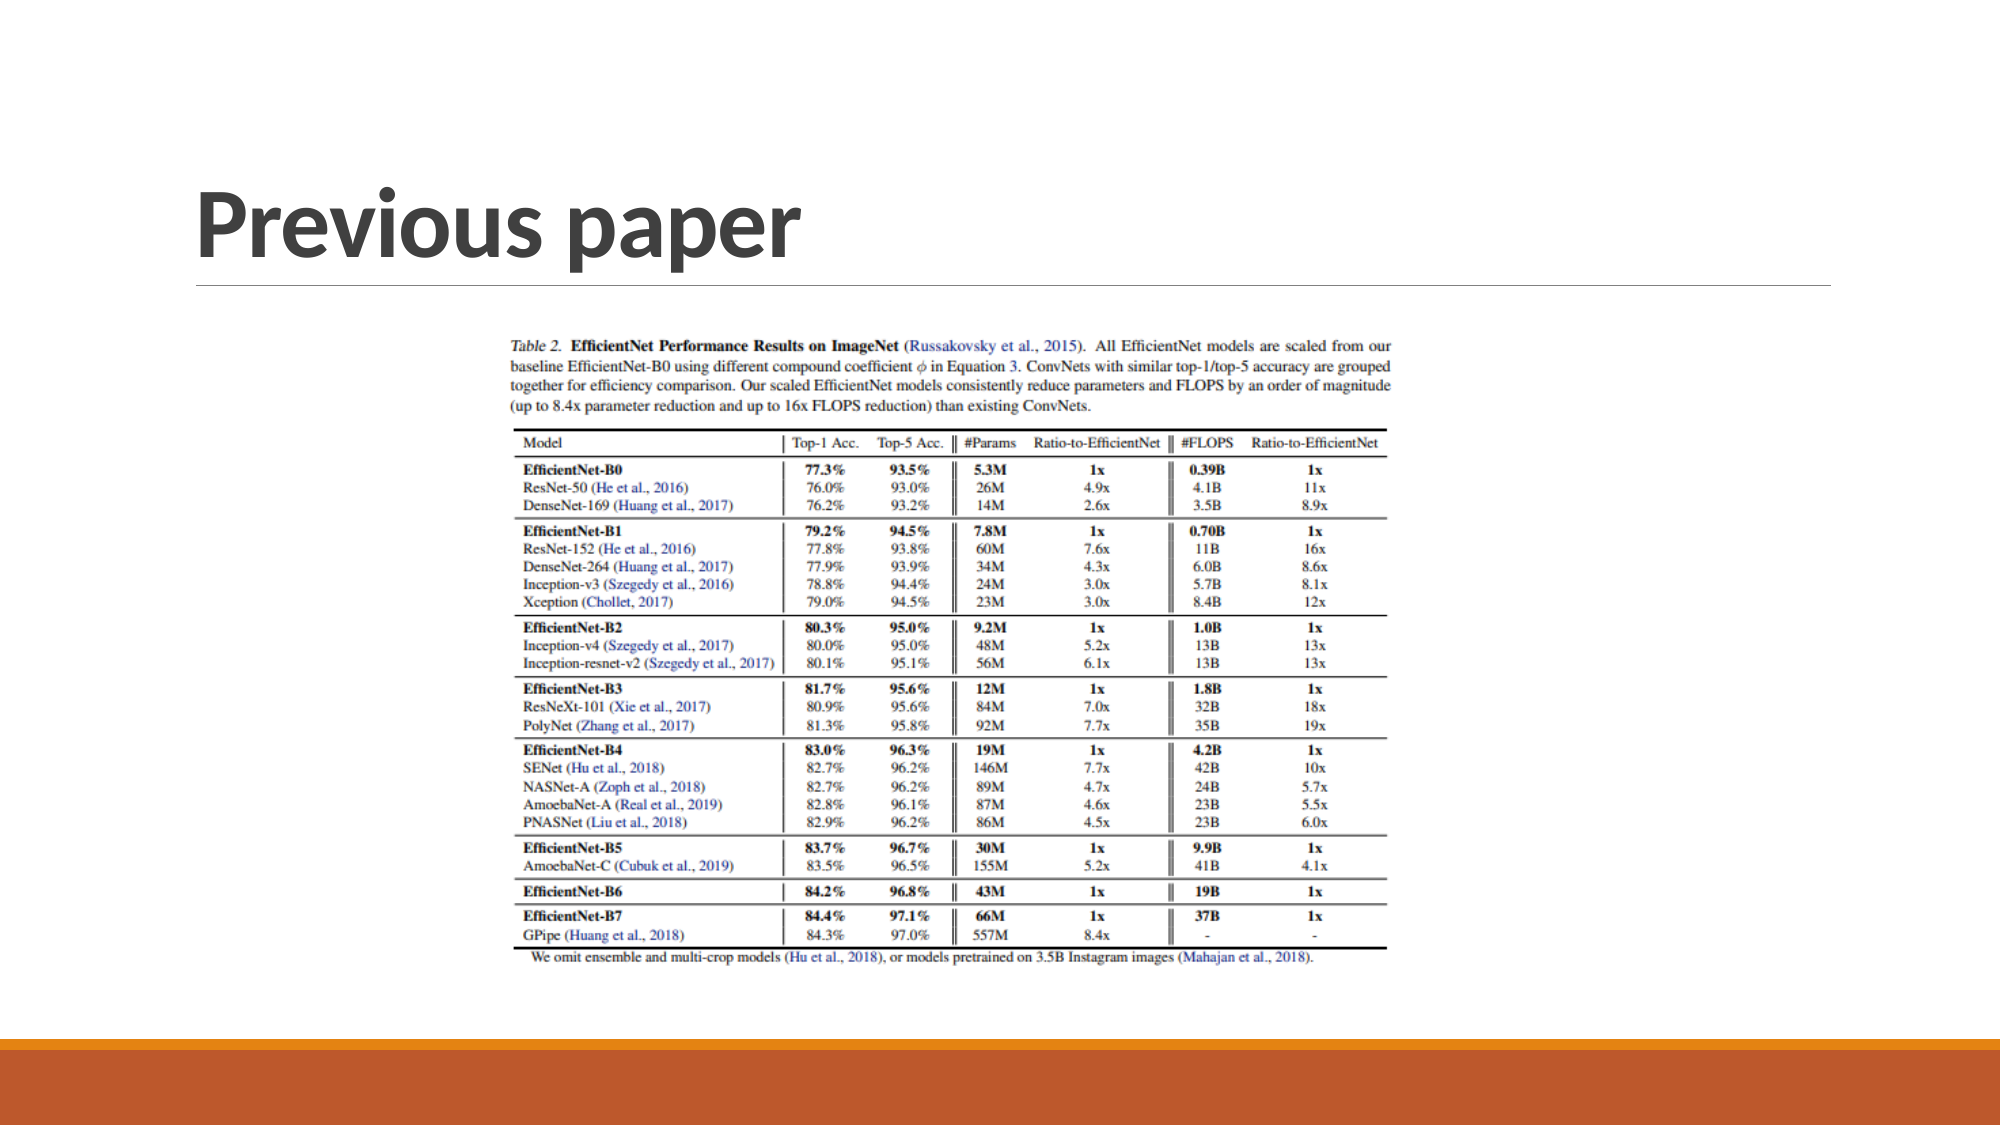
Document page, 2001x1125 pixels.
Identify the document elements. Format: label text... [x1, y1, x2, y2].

title Previous paper [180, 47, 1830, 285]
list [502, 324, 1399, 985]
